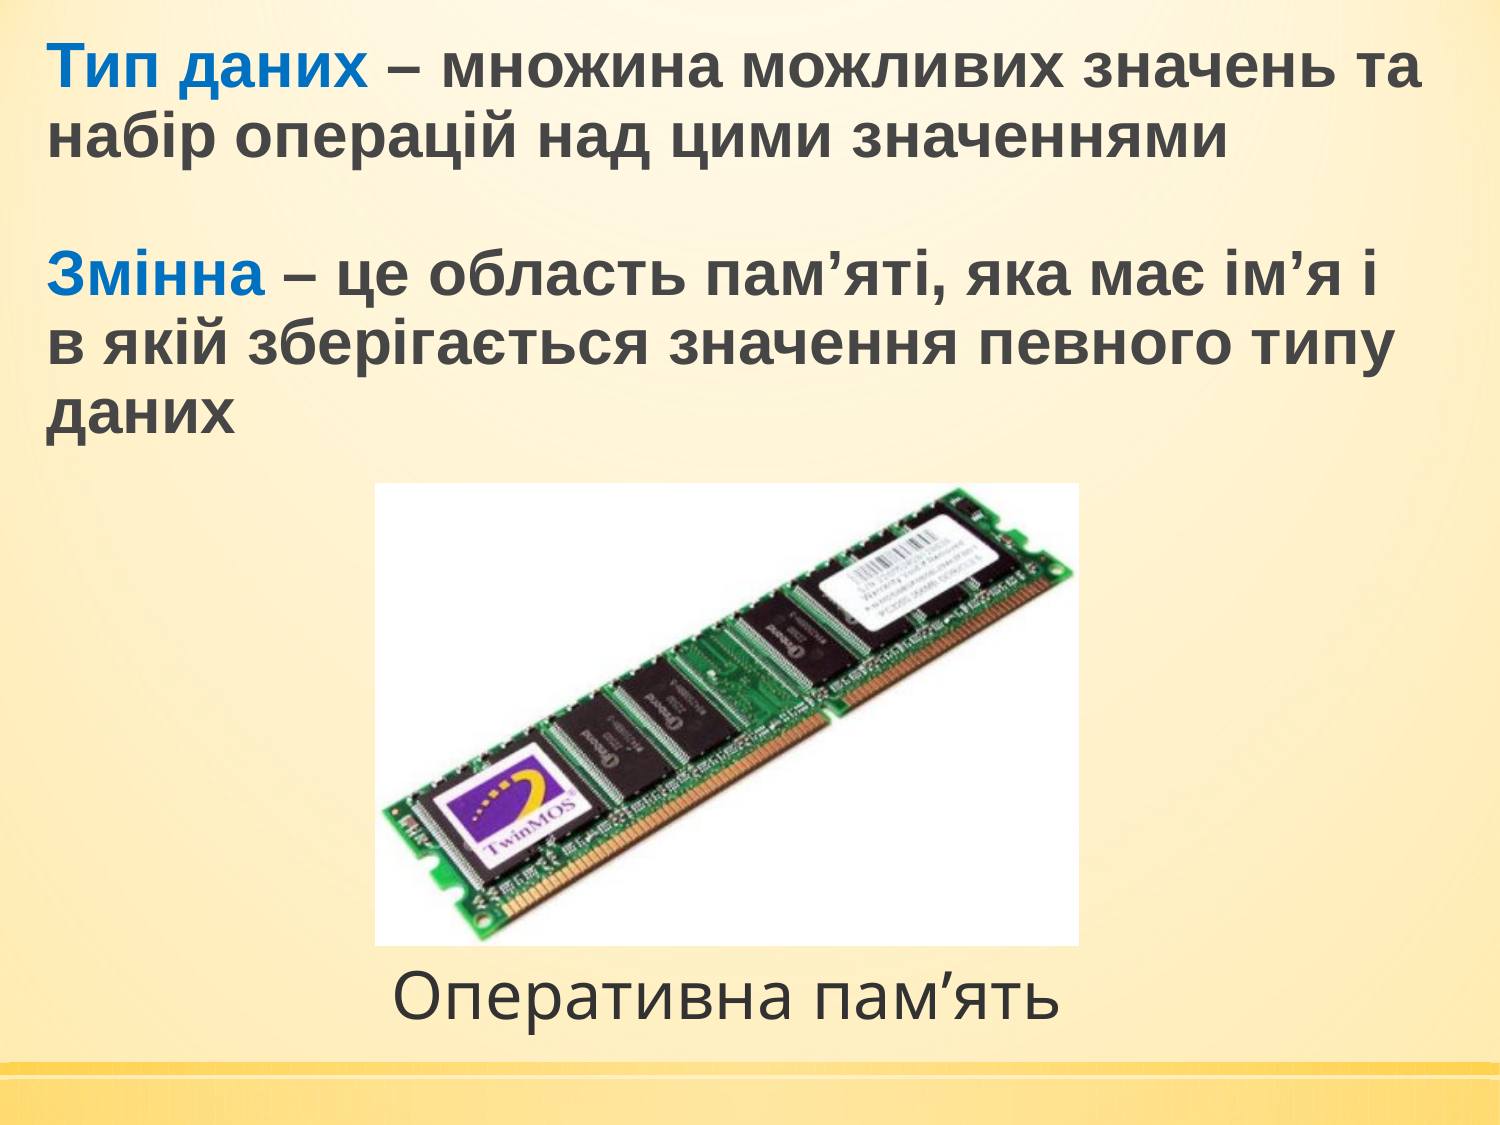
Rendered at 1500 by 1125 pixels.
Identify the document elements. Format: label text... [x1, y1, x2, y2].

picture [0, 1075, 1500, 1079]
text_box Оперативна пам’ять [377, 946, 1077, 1041]
picture [0, 0, 1500, 1062]
text_box Тип даних – множина можливих значень та набір операцій над цими значеннями Змінна – це область пам’яті, яка має ім’я і в якій зберігається значення певного типу даних [24, 24, 1500, 455]
